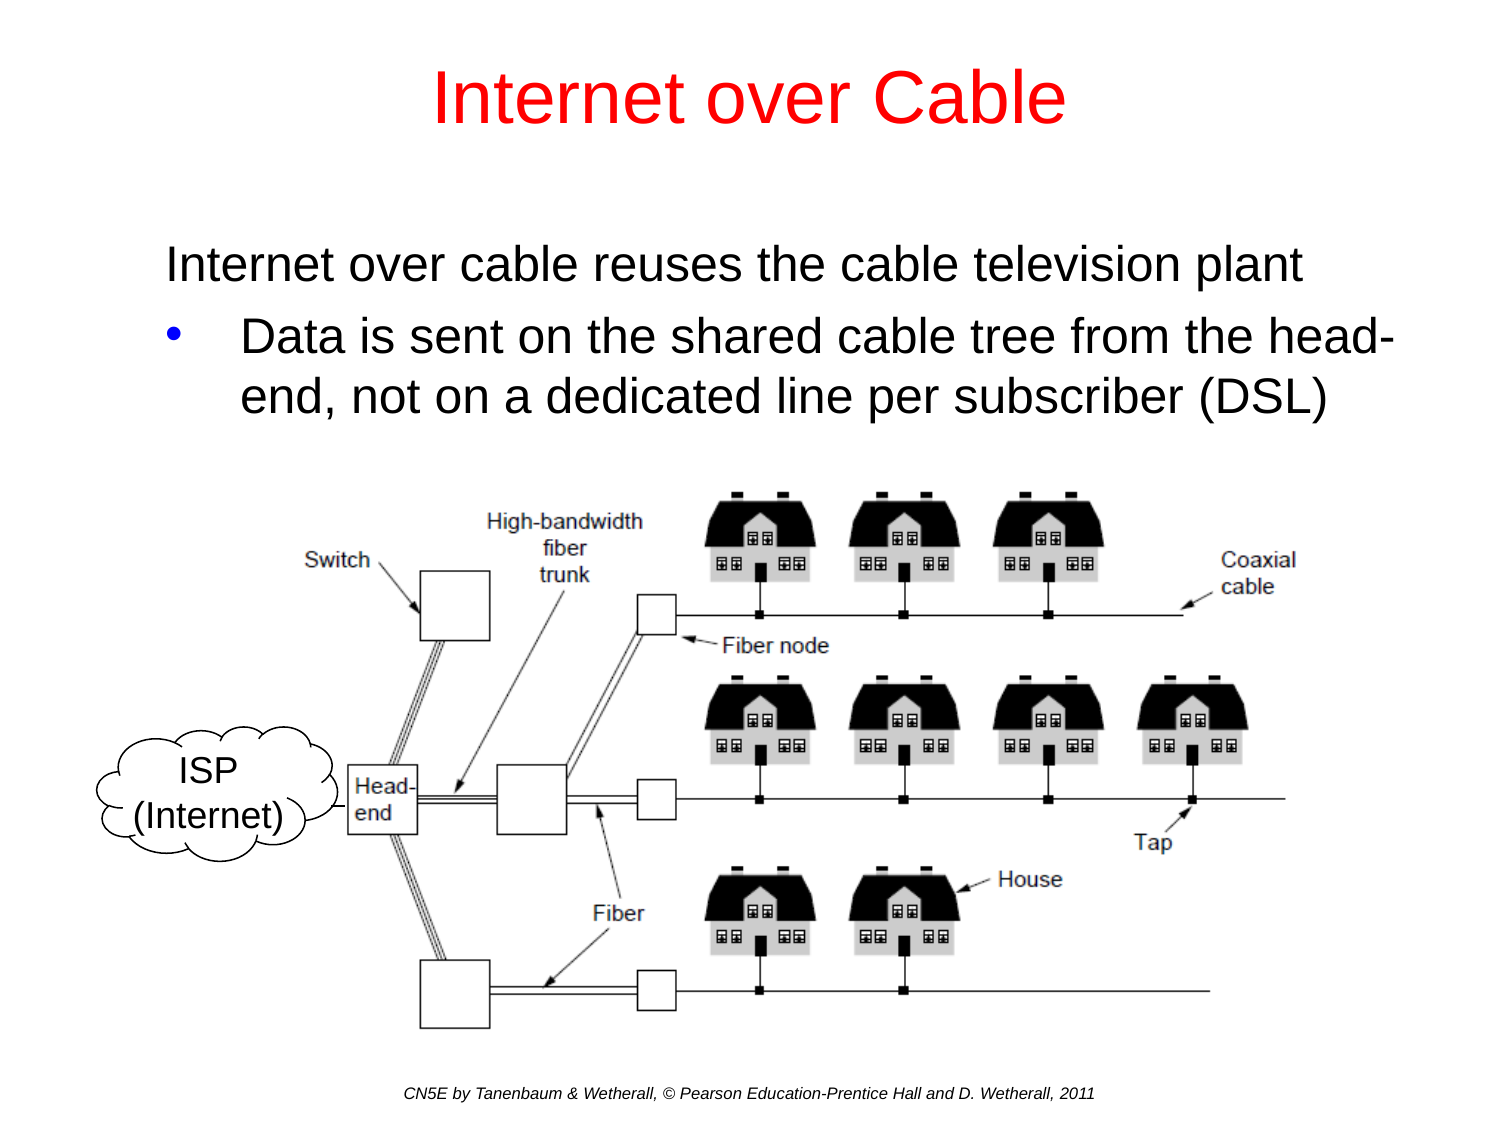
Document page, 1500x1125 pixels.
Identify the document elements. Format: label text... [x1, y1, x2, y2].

text_box ISP (Internet) [96, 726, 272, 862]
footer CN5E by Tanenbaum & Wetherall, © Pearson Education-Prentice Hall and D. Wetherall, 2011 [0, 1074, 1500, 1125]
picture [277, 466, 1330, 1041]
title Internet over Cable [0, 0, 1500, 188]
list Internet over cable reuses the cable television plant Data is sent on the shared cable tree from the head-end, not on a dedicated line per subscriber (DSL) [149, 223, 1429, 979]
